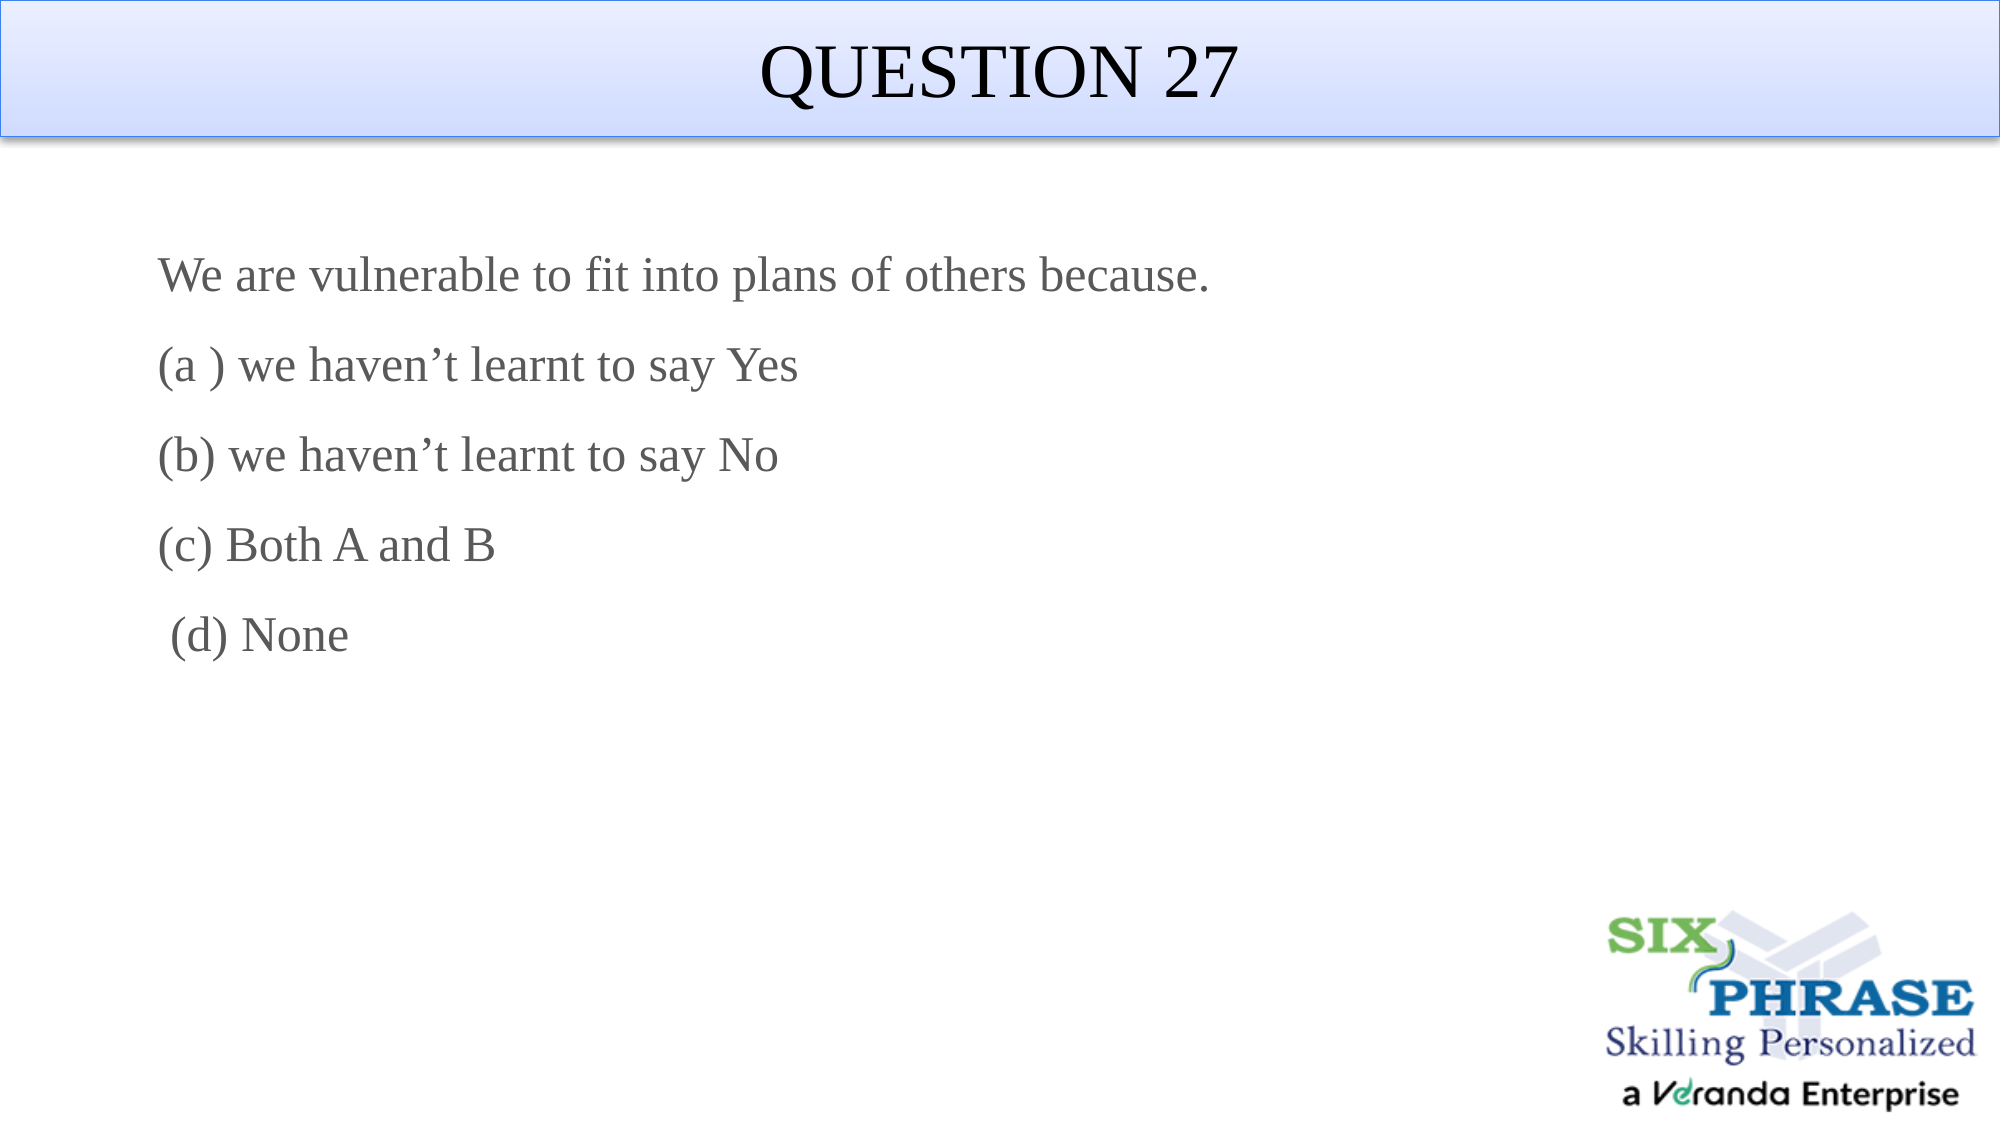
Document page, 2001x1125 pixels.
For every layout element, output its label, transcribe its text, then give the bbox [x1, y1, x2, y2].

list We are vulnerable to fit into plans of others because. (a ) we haven’t learnt to say Yes (b) we haven’t learnt to say No (c) Both A and B (d) None [137, 191, 1863, 1014]
picture [1585, 894, 2000, 1125]
title QUESTION 27 [0, 0, 2000, 137]
